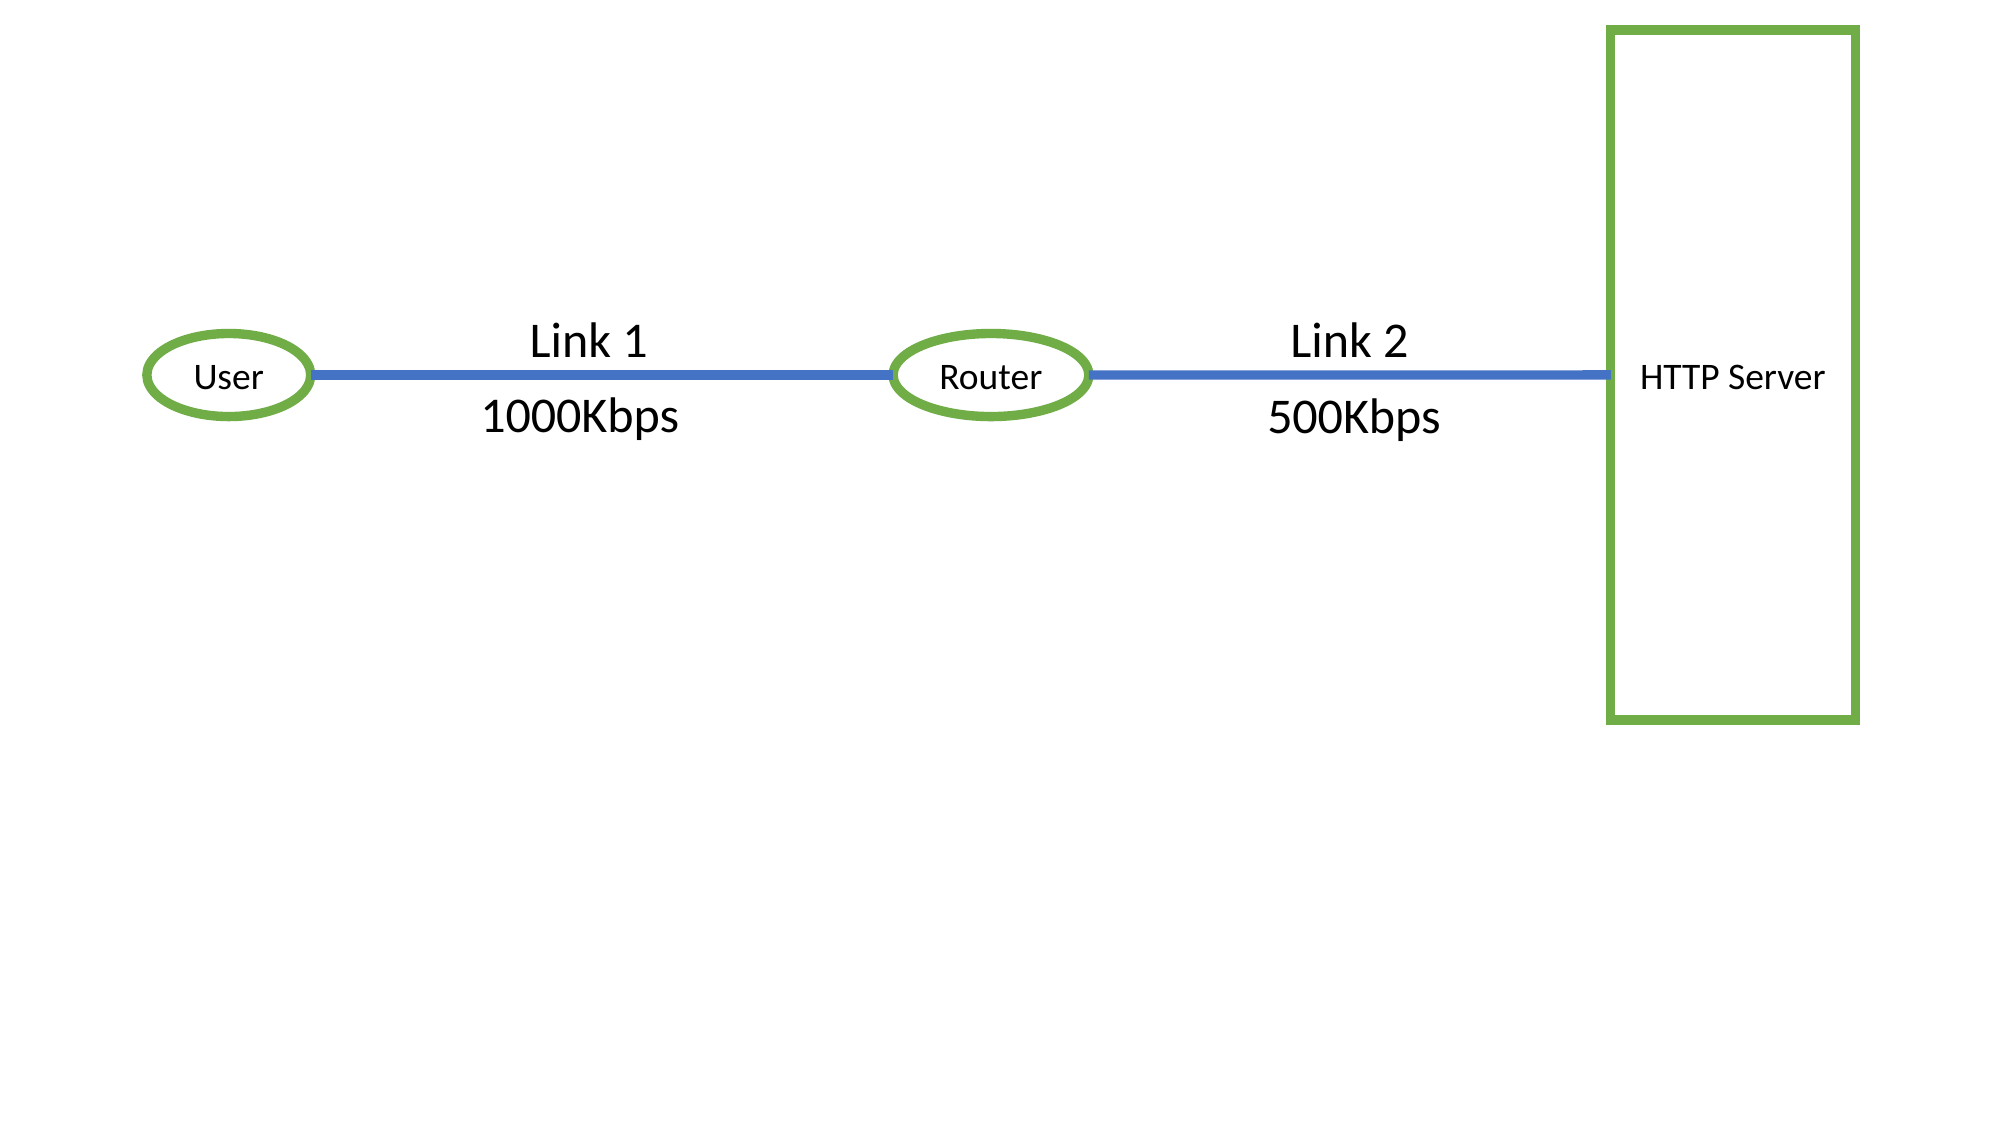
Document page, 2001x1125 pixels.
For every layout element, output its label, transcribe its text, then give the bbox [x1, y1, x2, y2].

text_box Link 1 [514, 300, 663, 374]
text_box 500Kbps [1252, 376, 1456, 452]
text_box Link 2 [1275, 300, 1424, 374]
text_box 1000Kbps [465, 376, 695, 450]
text_box Router [892, 332, 1090, 418]
text_box User [145, 332, 312, 418]
text_box HTTP Server [1610, 29, 1856, 721]
